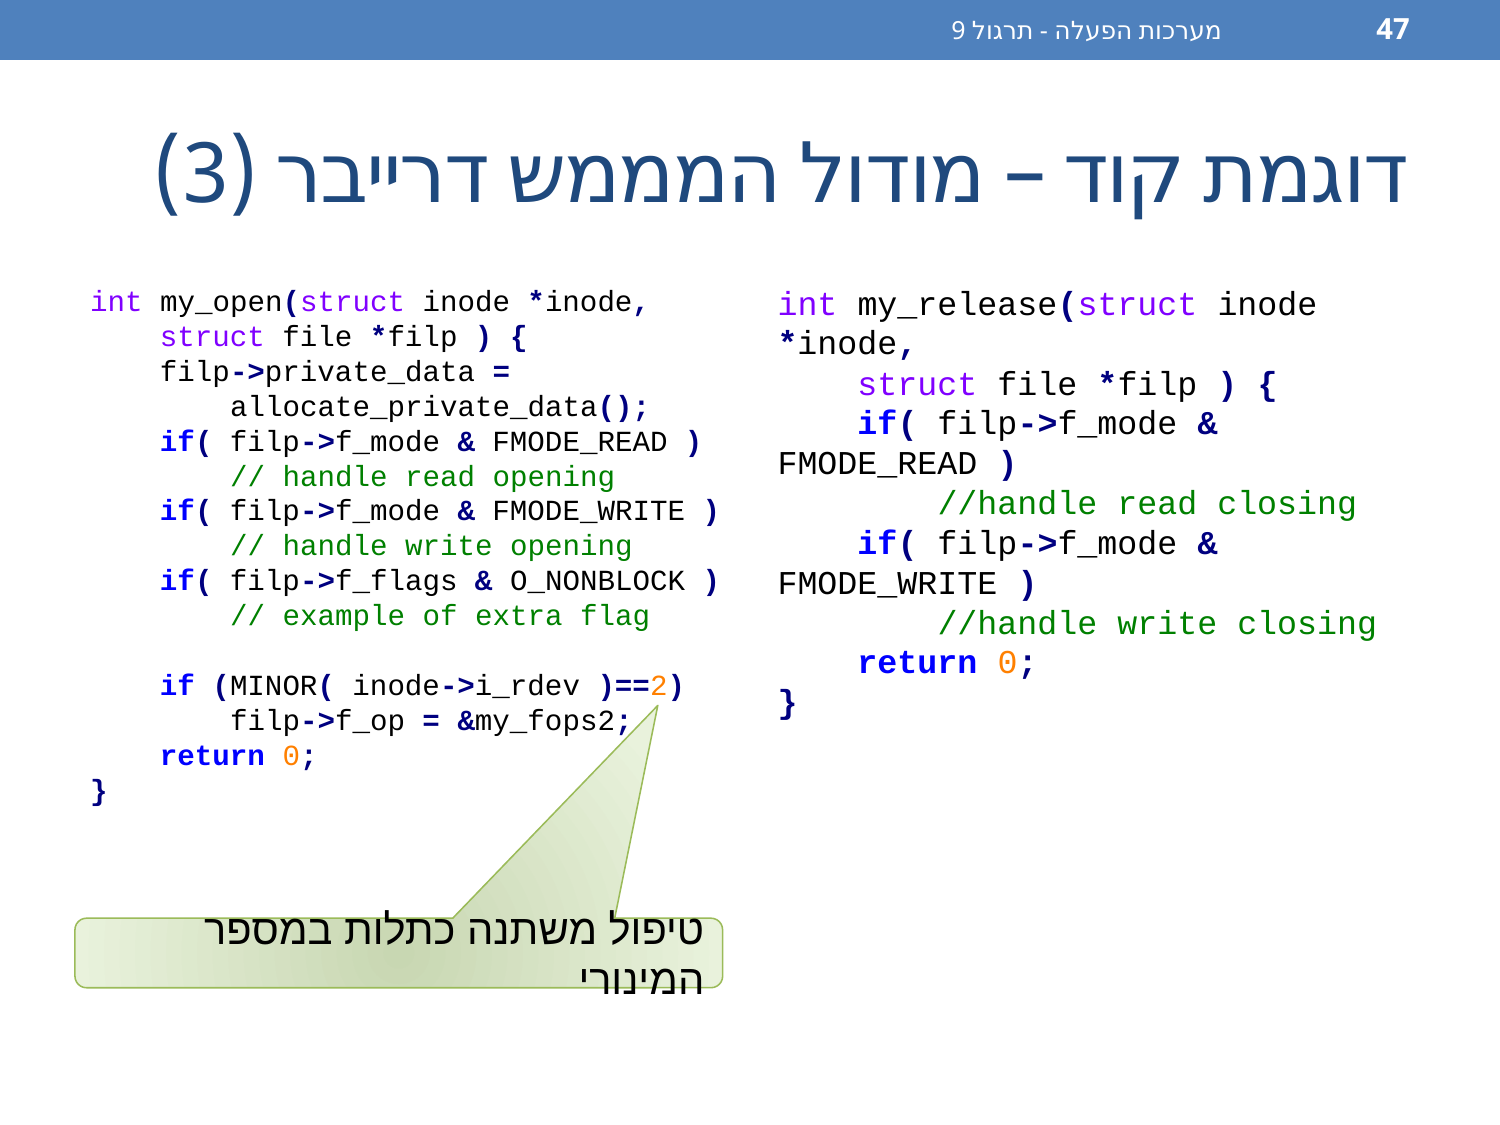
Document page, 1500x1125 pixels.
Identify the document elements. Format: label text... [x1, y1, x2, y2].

list int my_release(struct inode *inode, struct file *filp ) { if( filp->f_mode & FMODE_READ ) //handle read closing if( filp->f_mode & FMODE_WRITE ) //handle write closing return 0; } [762, 274, 1425, 1049]
text_box טיפול משתנה כתלות במספר המינורי [74, 704, 724, 989]
title דוגמת קוד – מודול המממש דרייבר (3) [75, 87, 1425, 250]
slide_number 47 [1250, 3, 1425, 57]
footer מערכות הפעלה - תרגול 9 [562, 3, 1238, 57]
list int my_open(struct inode *inode, struct file *filp ) { filp->private_data = allocate_private_data(); if( filp->f_mode & FMODE_READ ) // handle read opening if( filp->f_mode & FMODE_WRITE ) // handle write opening if( filp->f_flags & O_NONBLOCK ) // example of extra flag if (MINOR( inode->i_rdev )==2) filp->f_op = &my_fops2; return 0; } [75, 274, 738, 1049]
